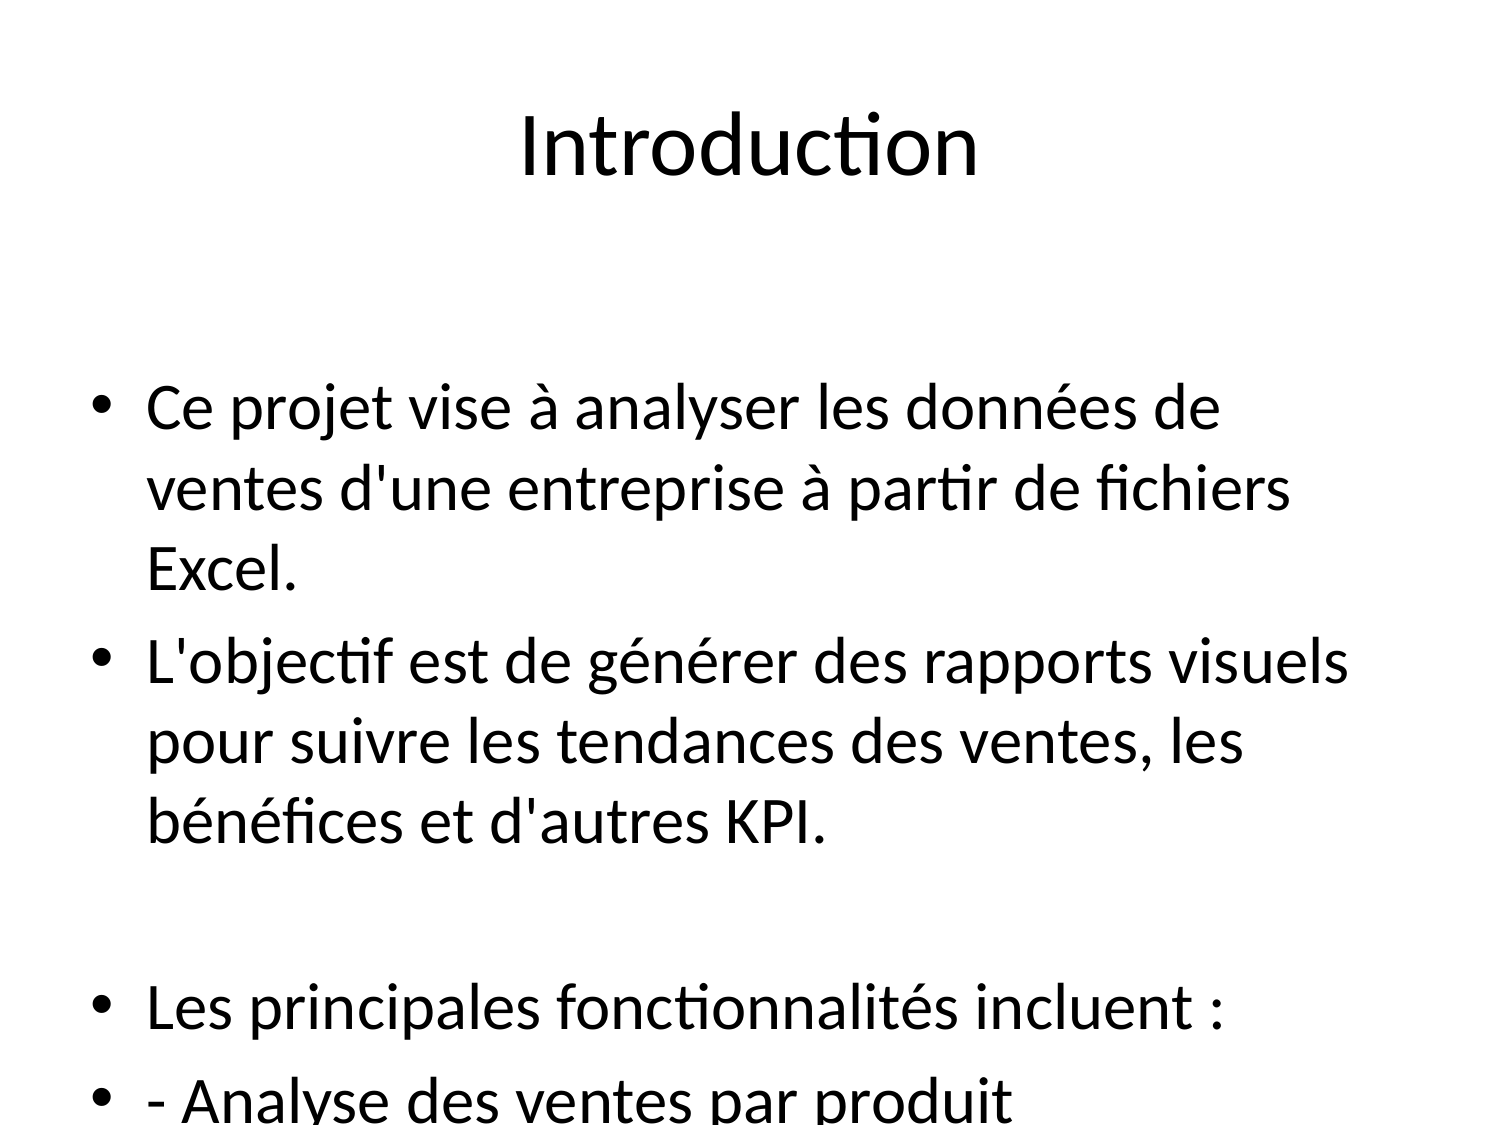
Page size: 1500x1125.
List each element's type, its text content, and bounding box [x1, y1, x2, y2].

list Ce projet vise à analyser les données de ventes d'une entreprise à partir de fichiers Excel. L'objectif est de générer des rapports visuels pour suivre les tendances des ventes, les bénéfices et d'autres KPI. Les principales fonctionnalités incluent : - Analyse des ventes par produit - Comparaison annuelle des ventes - Bénéfices par canal de distribution - Visualisation des données sous forme de graphiques interactifs [75, 262, 1425, 1005]
title Introduction [75, 45, 1425, 233]
